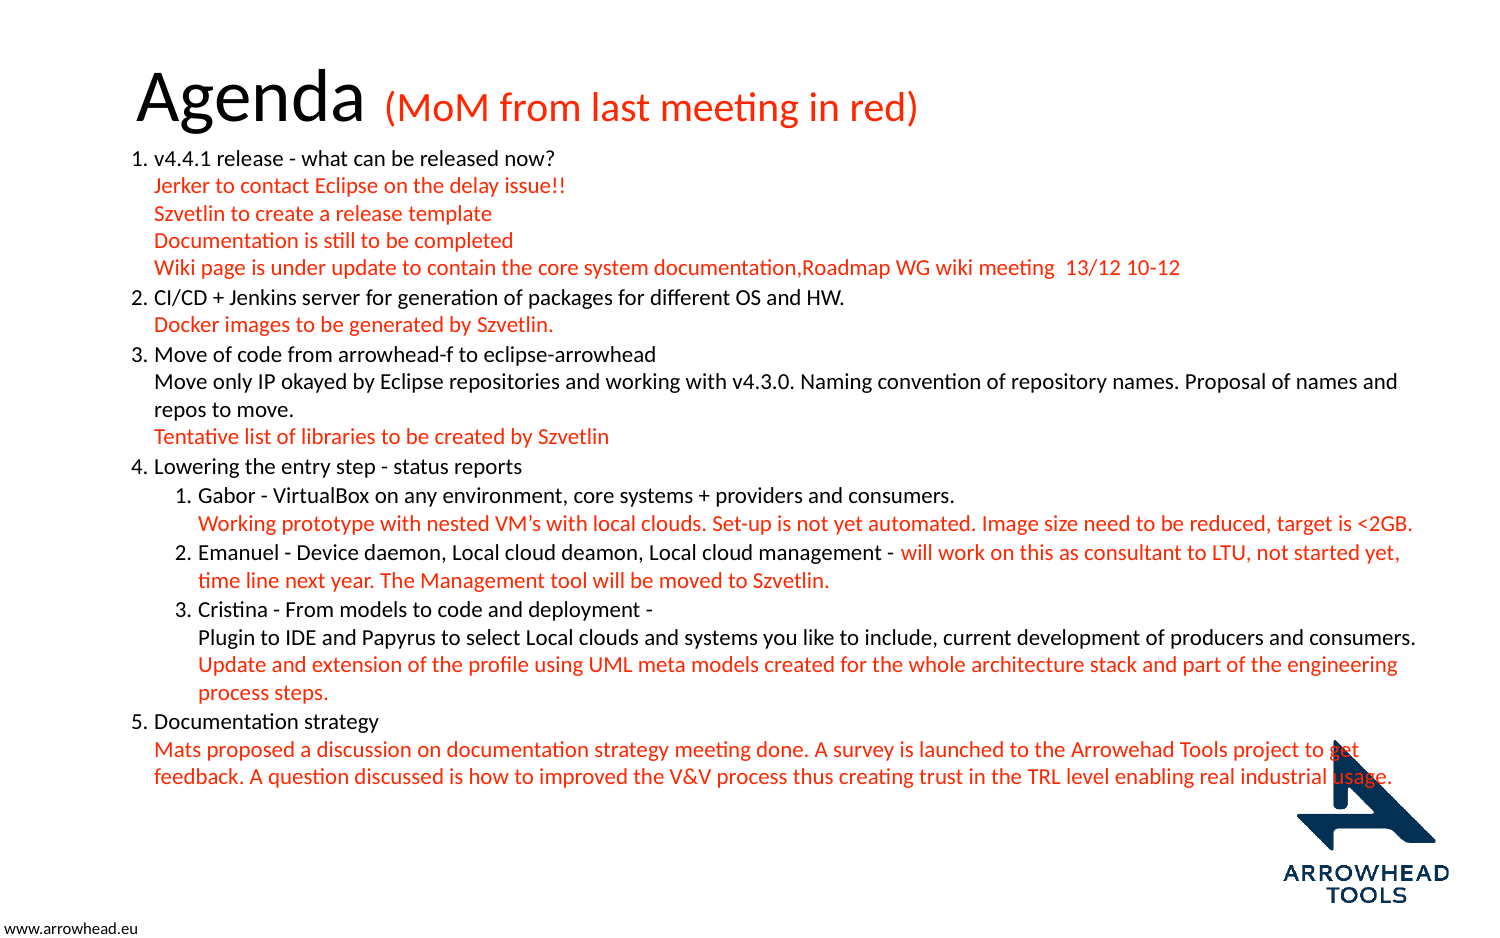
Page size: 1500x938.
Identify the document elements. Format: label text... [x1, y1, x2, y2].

list v4.4.1 release - what can be released now? Jerker to contact Eclipse on the delay issue!! Szvetlin to create a release template Documentation is still to be completed Wiki page is under update to contain the core system documentation,Roadmap WG wiki meeting 13/12 10-12 CI/CD + Jenkins server for generation of packages for different OS and HW. Docker images to be generated by Szvetlin. Move of code from arrowhead-f to eclipse-arrowhead Move only IP okayed by Eclipse repositories and working with v4.3.0. Naming convention of repository names. Proposal of names and repos to move. Tentative list of libraries to be created by Szvetlin Lowering the entry step - status reports Gabor - VirtualBox on any environment, core systems + providers and consumers. Working prototype with nested VM’s with local clouds. Set-up is not yet automated. Image size need to be reduced, target is <2GB. Emanuel - Device daemon, Local cloud deamon, Local cloud management - will work on this as consultant to LTU, not started yet, time line next year. The Management tool will be moved to Szvetlin. Cristina - From models to code and deployment - Plugin to IDE and Papyrus to select Local clouds and systems you like to include, current development of producers and consumers. Update and extension of the profile using UML meta models created for the whole architecture stack and part of the engineering process steps. Documentation strategy Mats proposed a discussion on documentation strategy meeting done. A survey is launched to the Arrowehad Tools project to get feedback. A question discussed is how to improved the V&V process thus creating trust in the TRL level enabling real industrial usage. [123, 135, 1453, 857]
title Agenda (MoM from last meeting in red) [128, 38, 1351, 135]
picture [1283, 857, 1449, 903]
